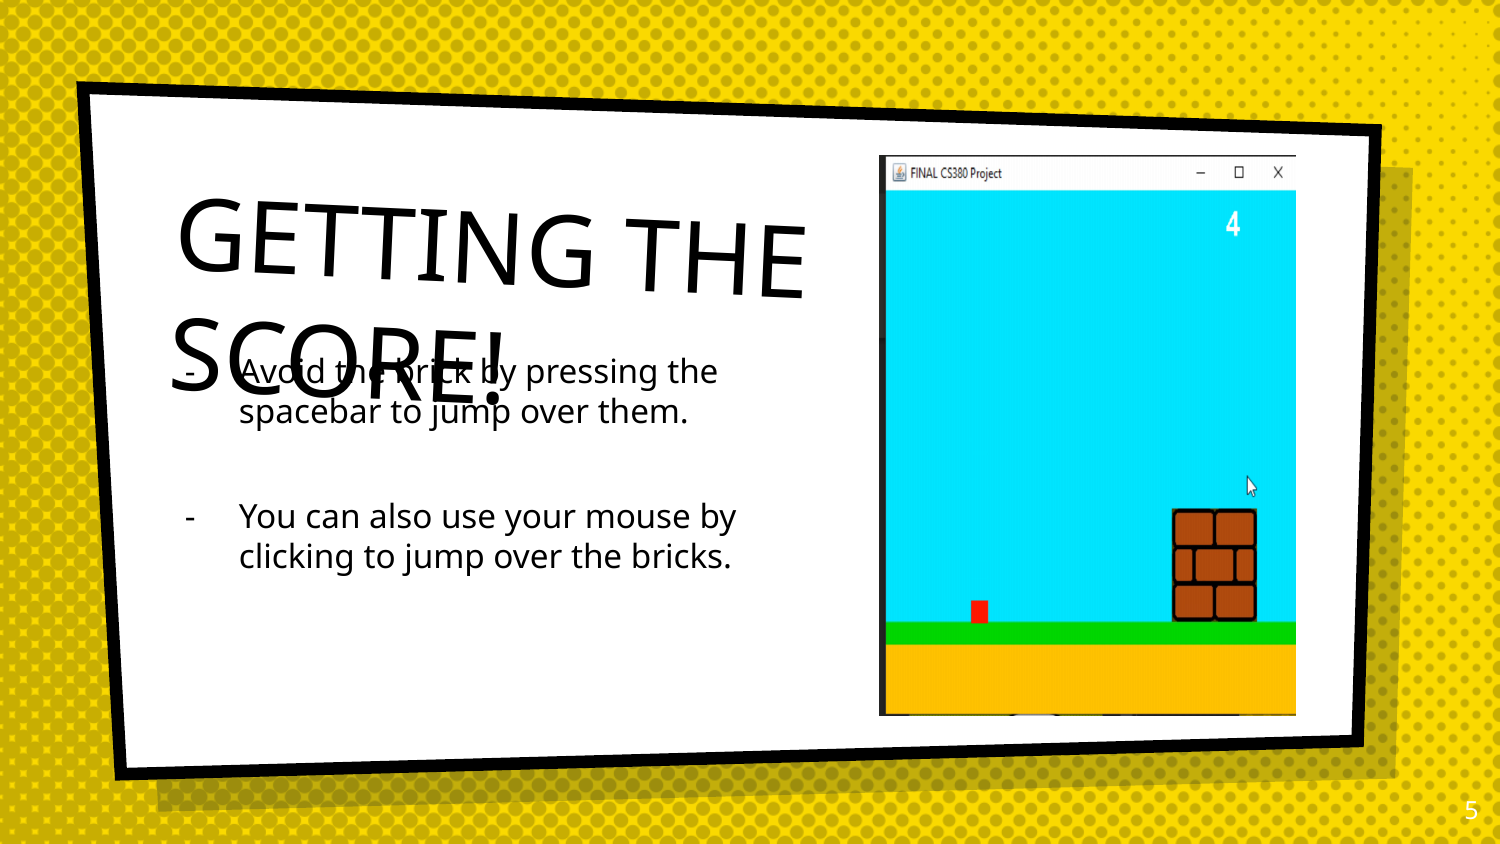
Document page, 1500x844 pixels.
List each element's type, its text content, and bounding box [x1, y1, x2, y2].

slide_number 5 [1403, 779, 1494, 844]
list Avoid the brick by pressing the spacebar to jump over them. You can also use your mouse by clicking to jump over the bricks. [148, 335, 796, 543]
title GETTING THE SCORE! [157, 154, 873, 313]
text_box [878, 154, 1297, 718]
